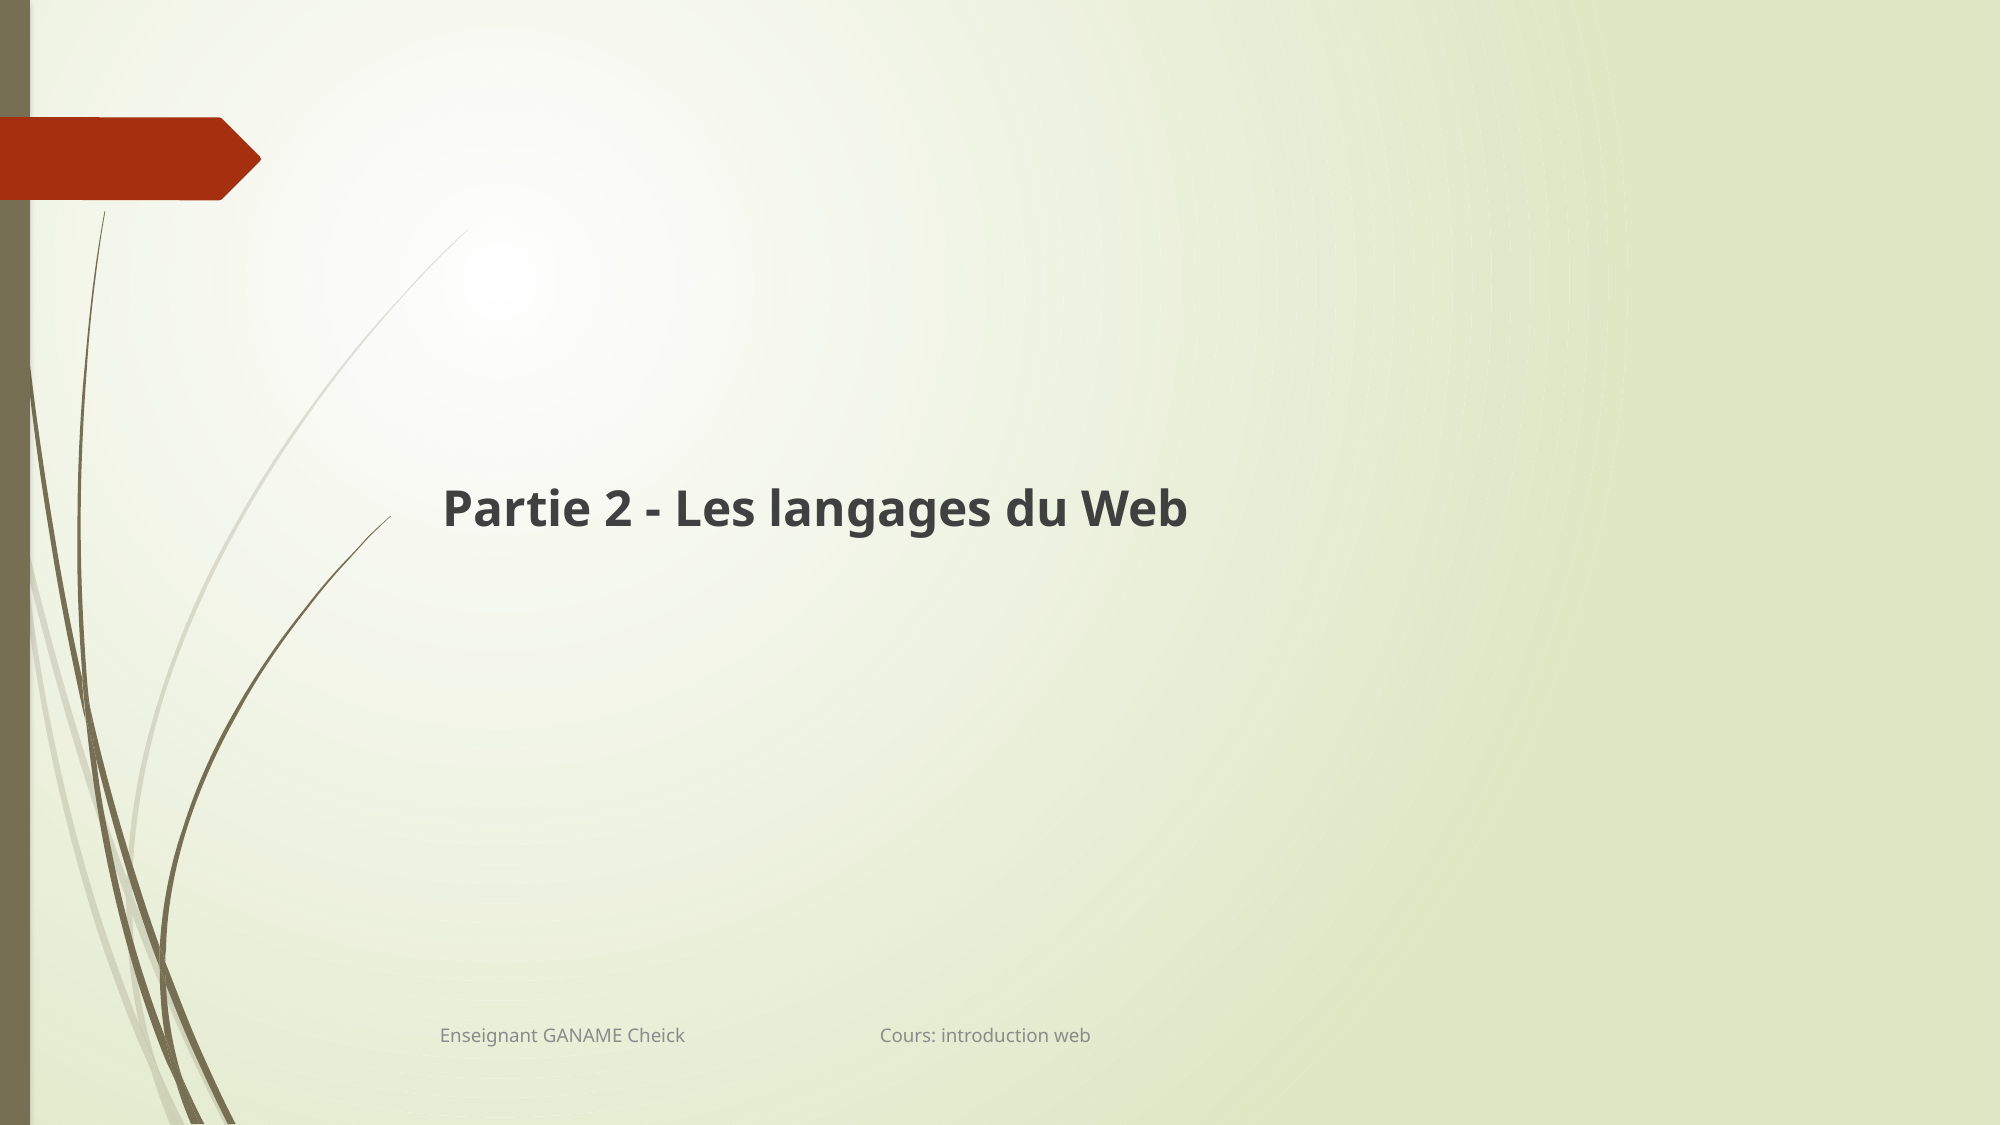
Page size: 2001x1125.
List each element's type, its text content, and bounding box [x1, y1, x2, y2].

title Partie 2 - Les langages du Web [427, 469, 1678, 605]
footer Enseignant GANAME Cheick Cours: introduction web [424, 1006, 1675, 1067]
